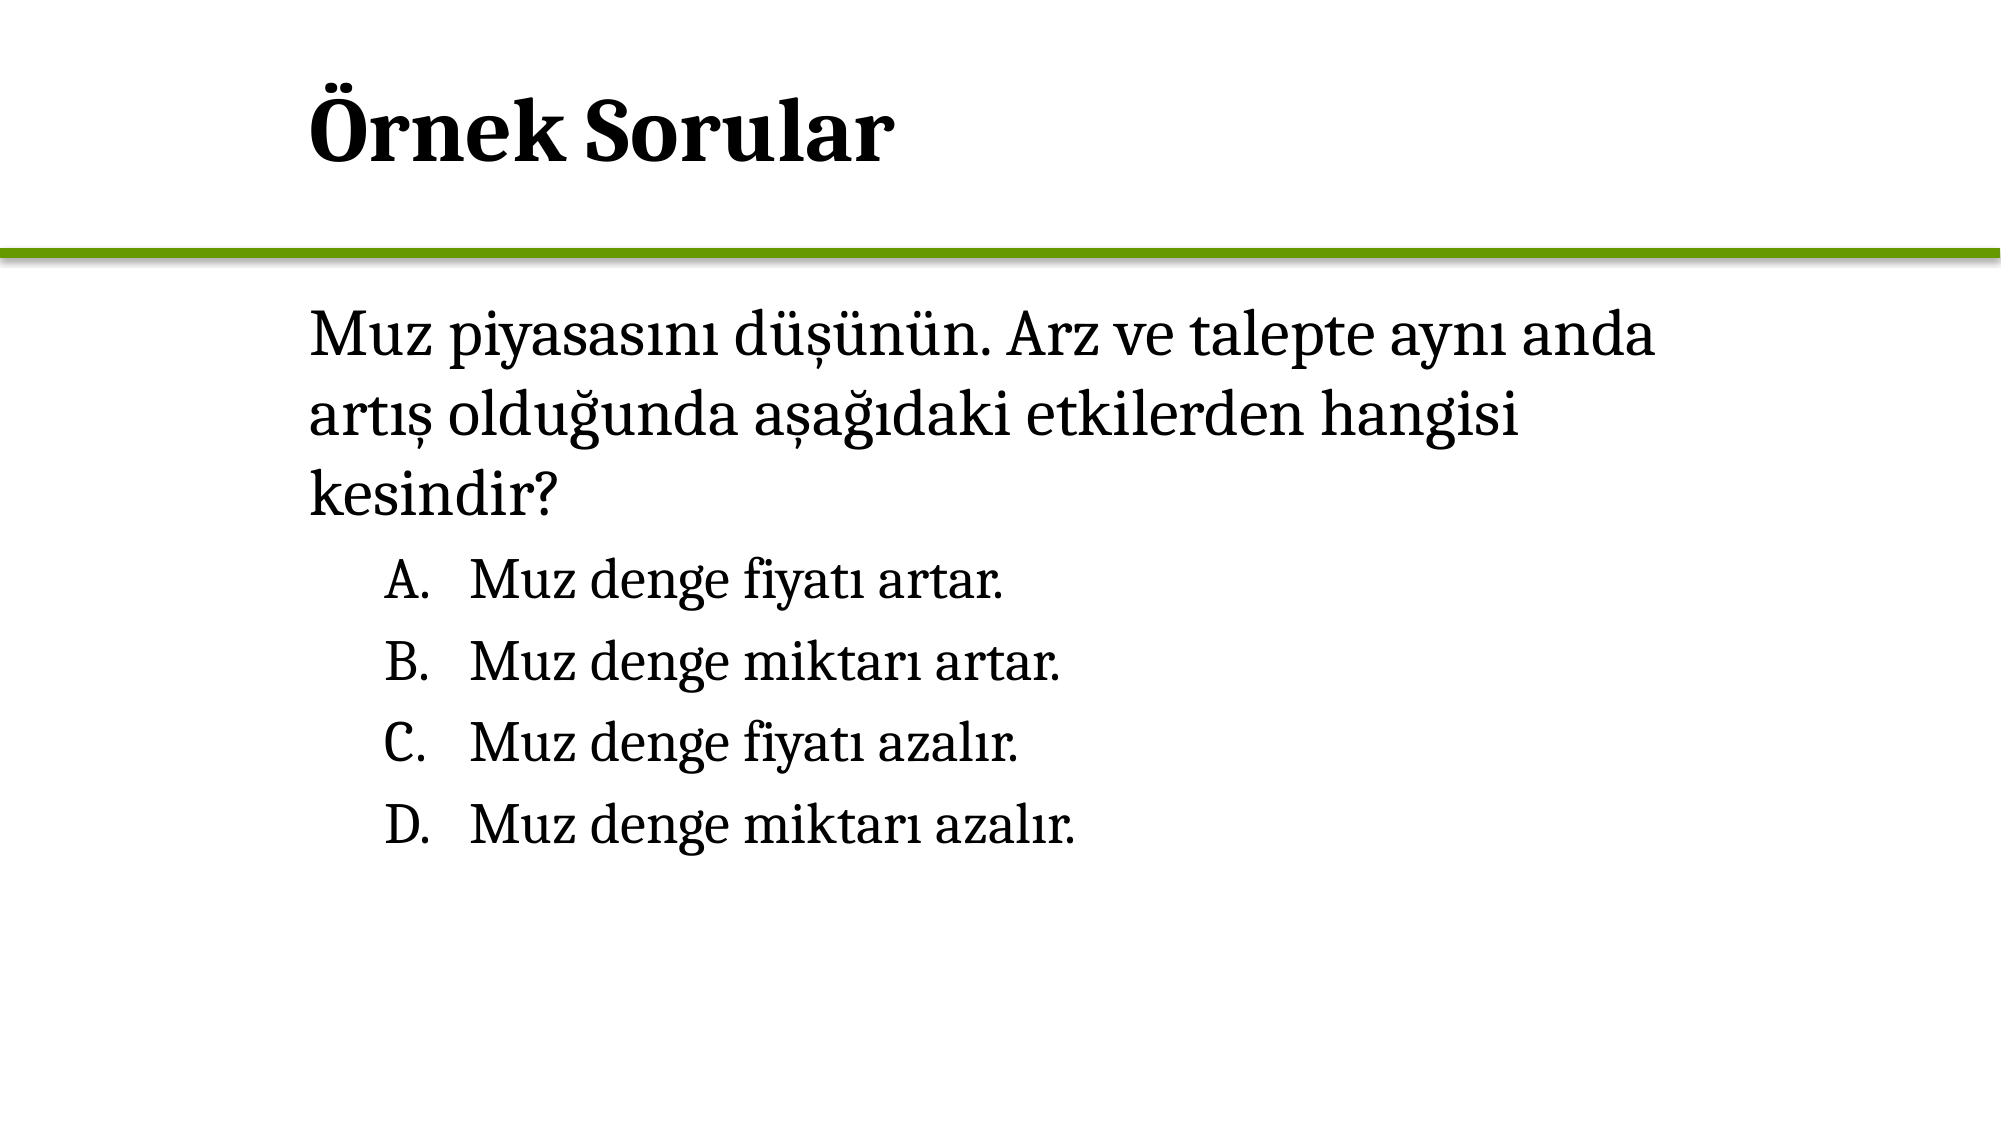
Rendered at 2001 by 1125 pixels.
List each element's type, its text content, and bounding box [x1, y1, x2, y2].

title Örnek Sorular [294, 0, 1645, 251]
list Muz piyasasını düşünün. Arz ve talepte aynı anda artış olduğunda aşağıdaki etkilerden hangisi kesindir? Muz denge fiyatı artar. Muz denge miktarı artar. Muz denge fiyatı azalır. Muz denge miktarı azalır. [294, 280, 1722, 1085]
